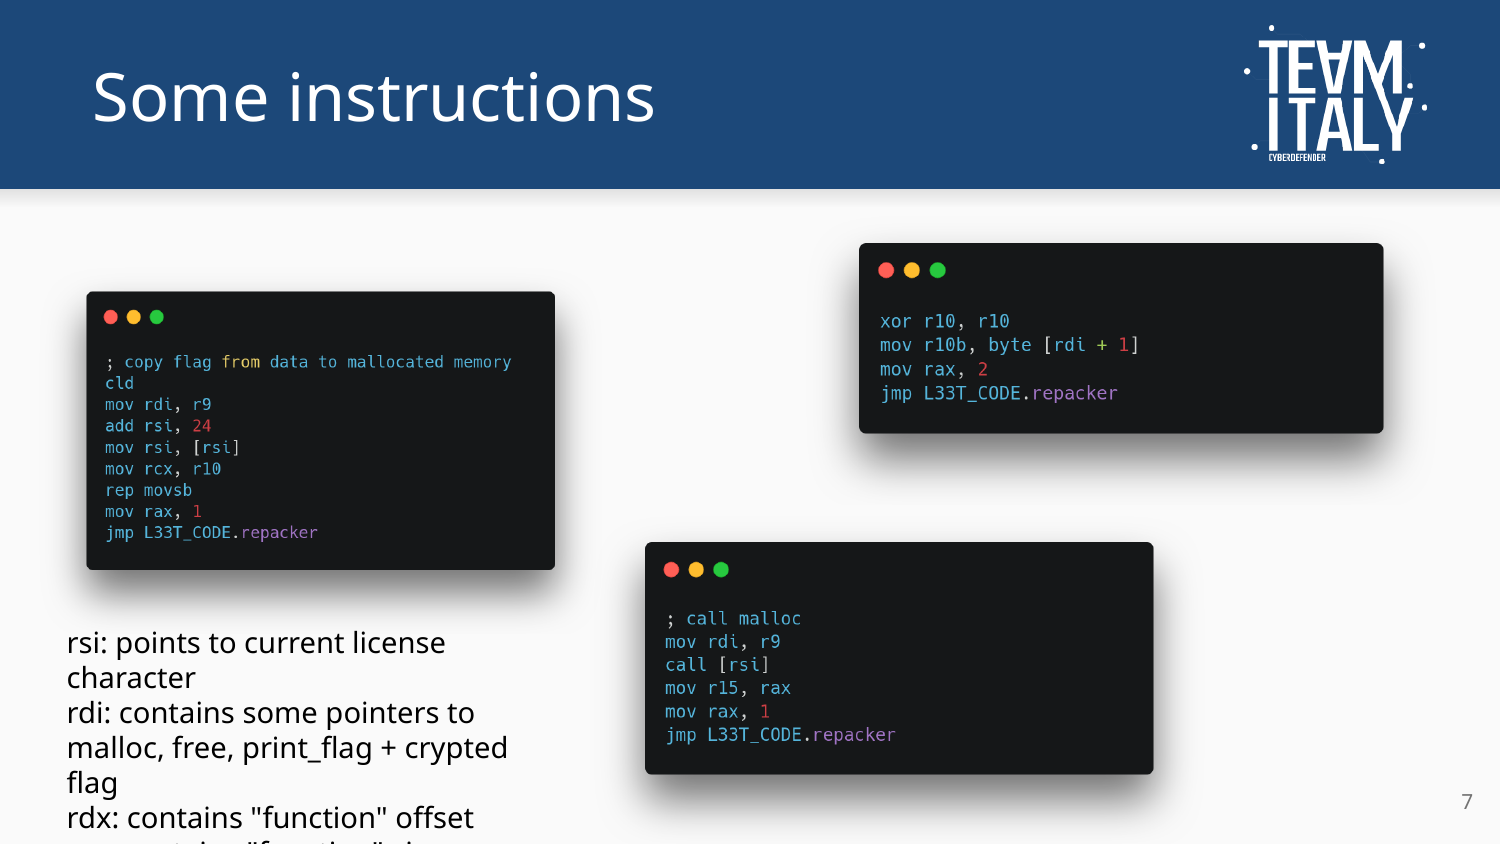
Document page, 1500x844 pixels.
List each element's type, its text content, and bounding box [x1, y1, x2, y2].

slide_number ‹#› [1398, 770, 1489, 835]
text_box rsi: points to current license character rdi: contains some pointers to malloc, free, print_flag + crypted flag rdx: contains "function" offset rcx: contains "function" size [51, 641, 569, 844]
picture [1245, 25, 1427, 164]
picture [22, 171, 1455, 844]
title Some instructions [77, 0, 1245, 190]
